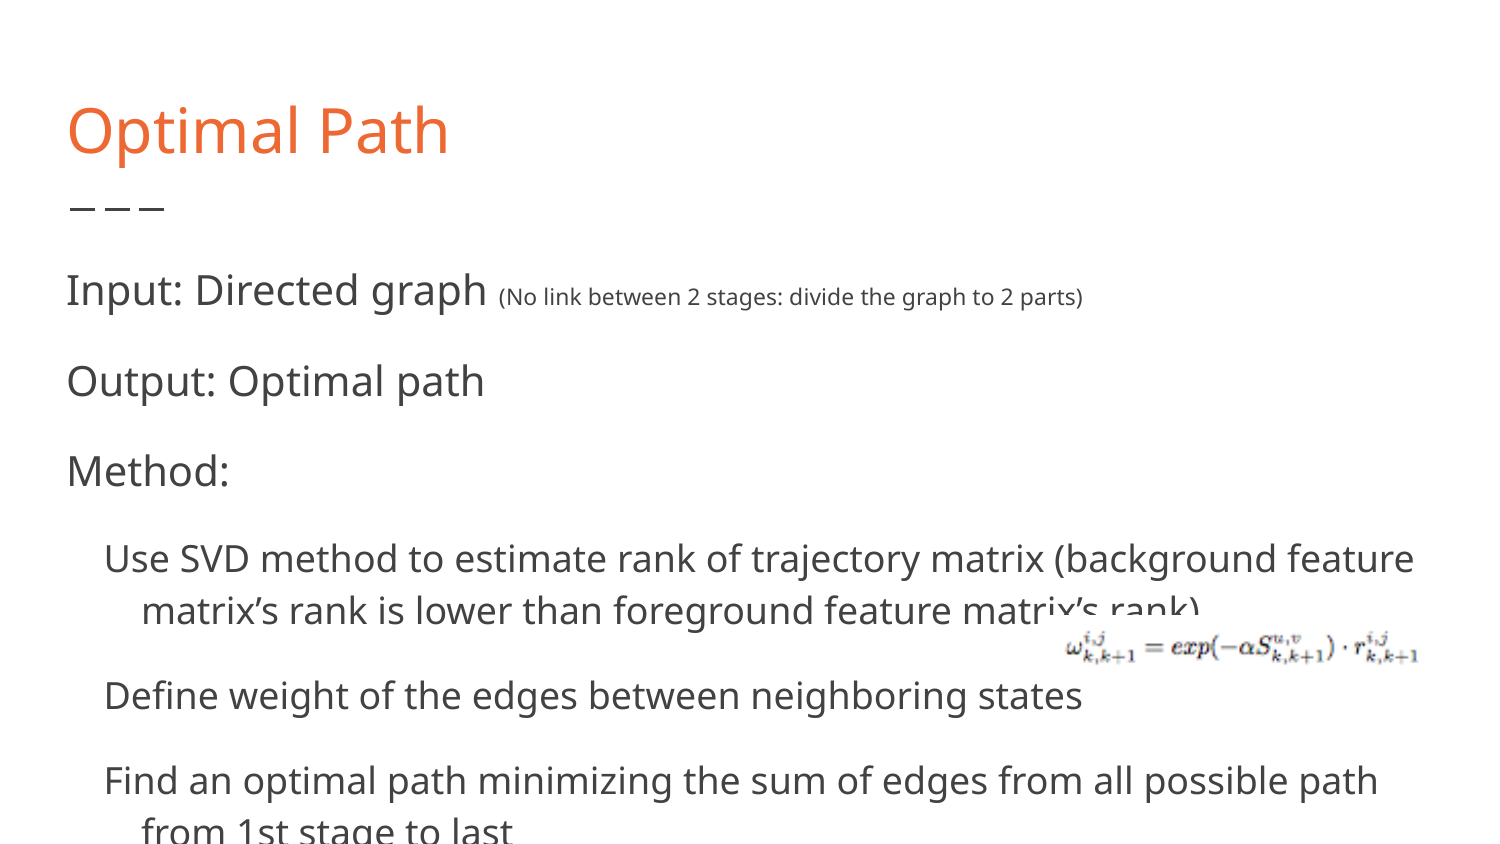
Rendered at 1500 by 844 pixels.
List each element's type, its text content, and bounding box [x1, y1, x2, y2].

list Input: Directed graph (No link between 2 stages: divide the graph to 2 parts) Output: Optimal path Method: Use SVD method to estimate rank of trajectory matrix (background feature matrix’s rank is lower than foreground feature matrix’s rank) Define weight of the edges between neighboring states Find an optimal path minimizing the sum of edges from all possible path from 1st stage to last [51, 240, 1449, 750]
picture [1038, 615, 1470, 684]
title Optimal Path [51, 61, 1449, 182]
